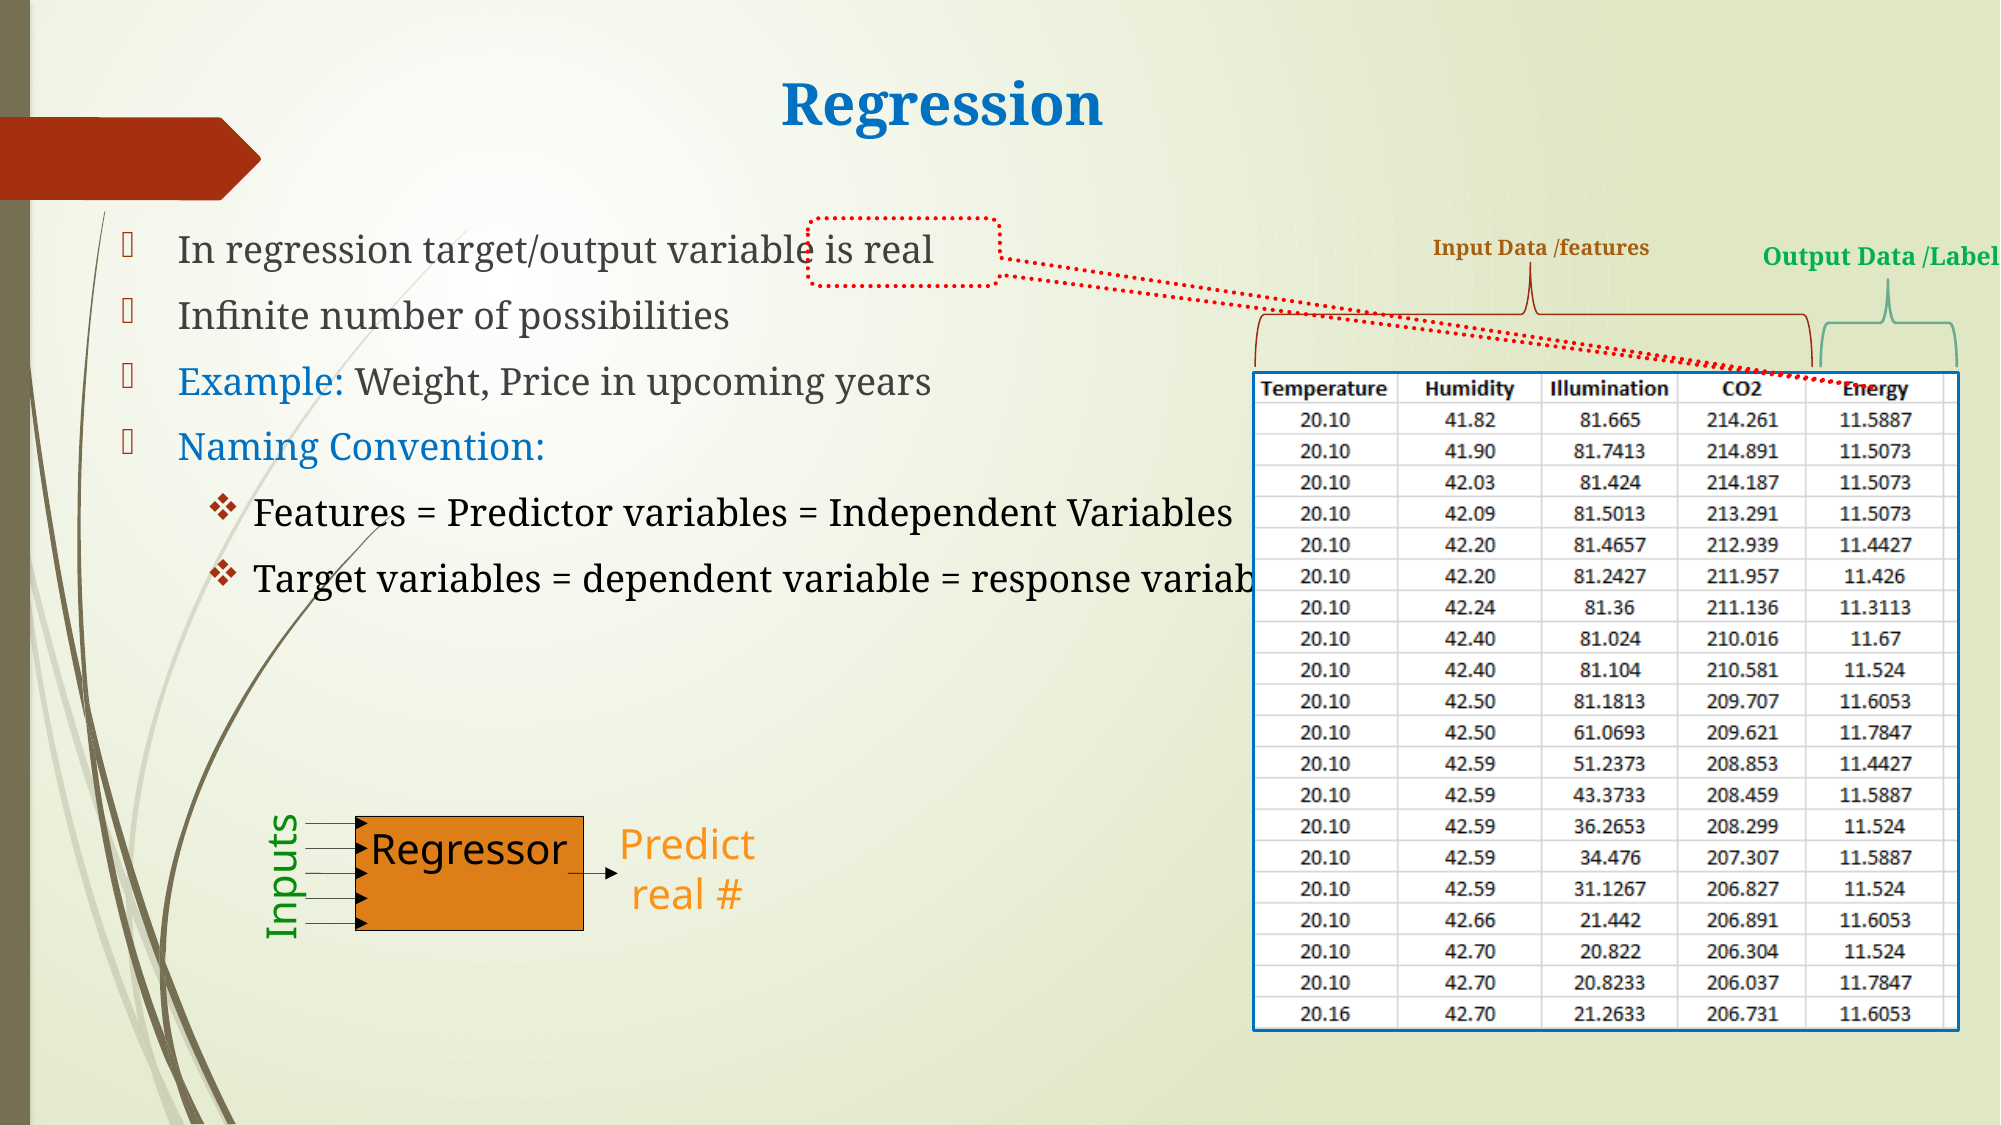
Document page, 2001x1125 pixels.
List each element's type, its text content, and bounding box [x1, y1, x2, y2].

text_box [246, 802, 767, 951]
text_box [806, 216, 1779, 373]
text_box [1819, 287, 1959, 368]
text_box Input Data /features [1418, 226, 1701, 280]
text_box Output Data /Labels [1747, 233, 2000, 287]
text_box [1254, 313, 1699, 368]
text_box [1387, 280, 1813, 368]
list In regression target/output variable is real Infinite number of possibilities Example: Weight, Price in upcoming years Naming Convention: Features = Predictor variables = Independent Variables Target variables = dependent variable = response variable [106, 218, 1569, 838]
picture [1254, 374, 1957, 1030]
title Regression [766, 59, 1234, 180]
